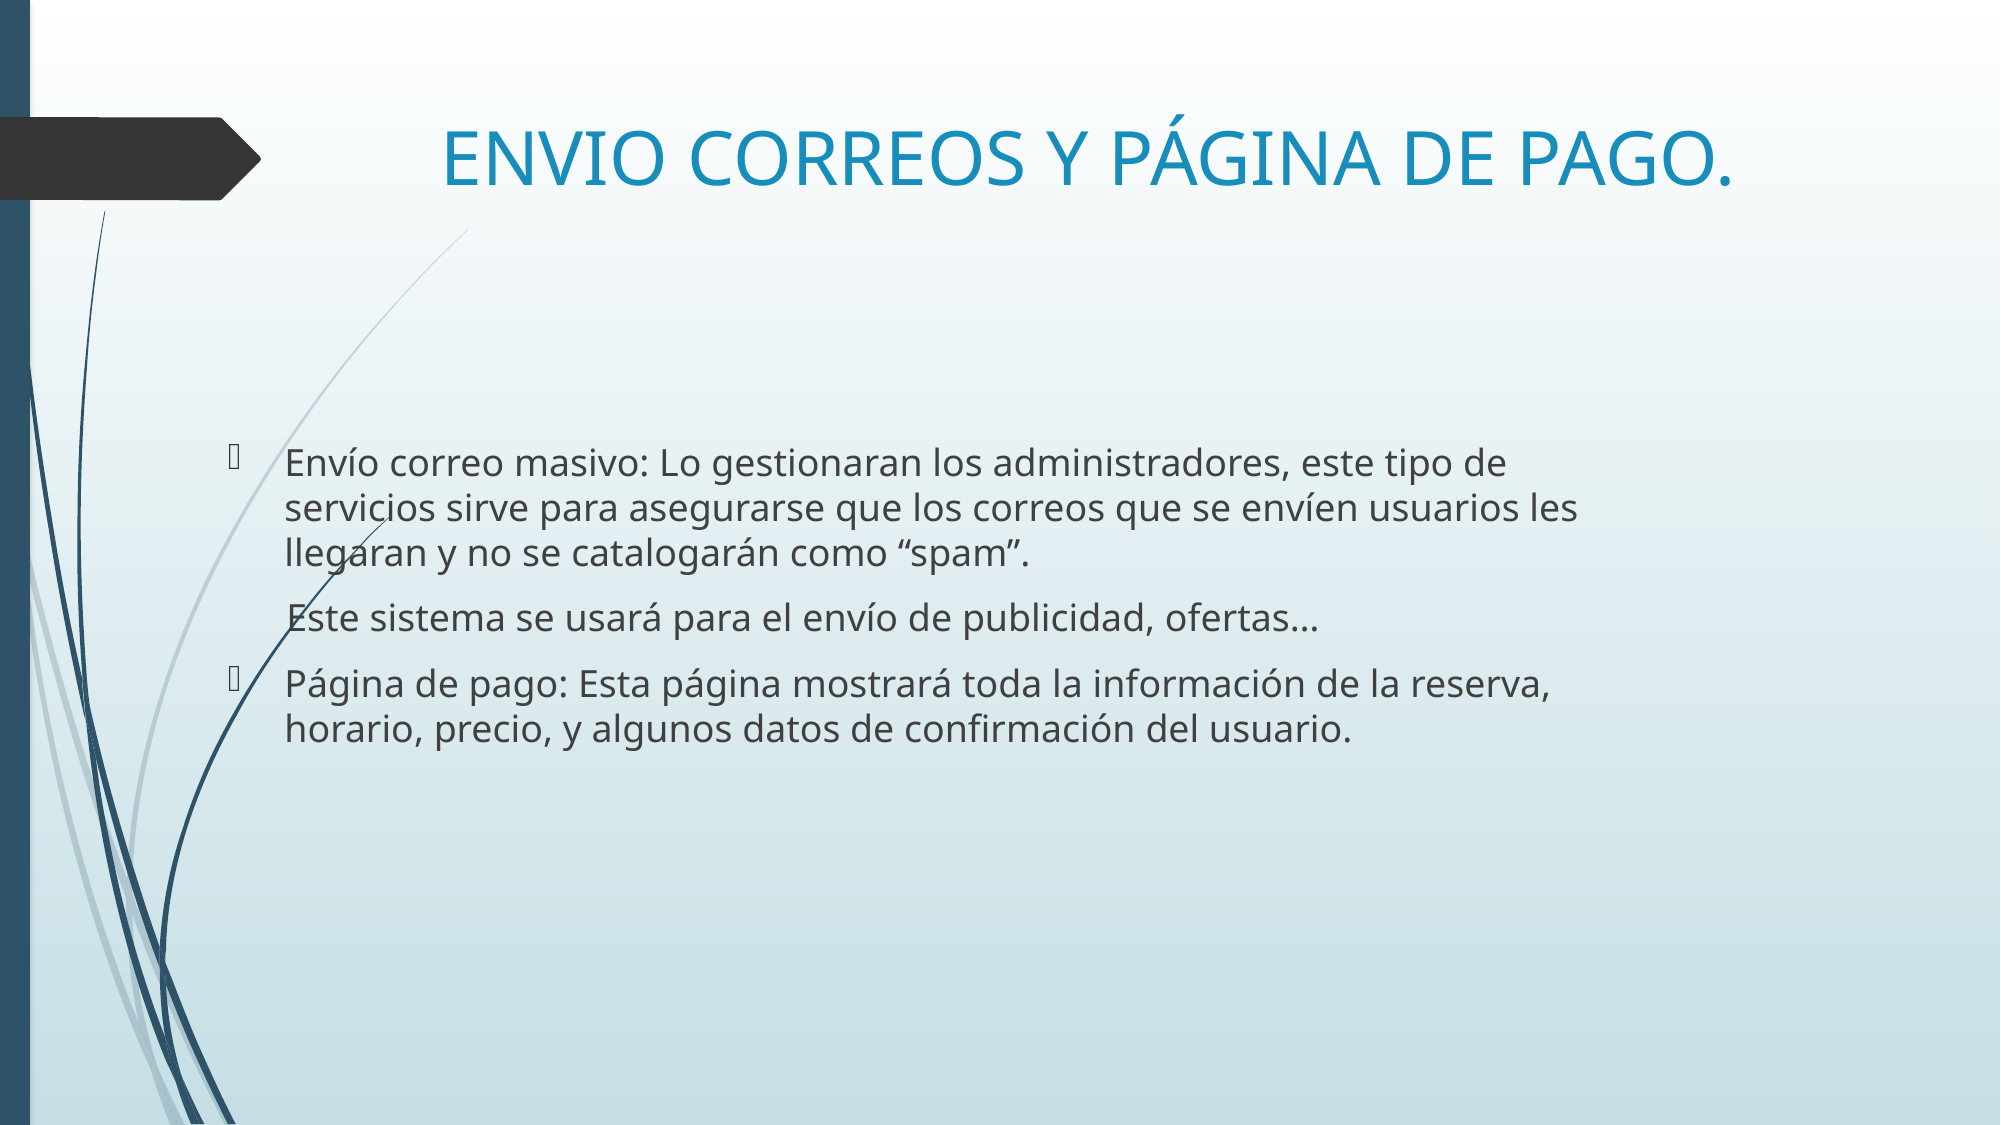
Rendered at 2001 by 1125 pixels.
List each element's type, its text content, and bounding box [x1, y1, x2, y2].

list Envío correo masivo: Lo gestionaran los administradores, este tipo de servicios sirve para asegurarse que los correos que se envíen usuarios les llegaran y no se catalogarán como “spam”. Este sistema se usará para el envío de publicidad, ofertas… Página de pago: Esta página mostrará toda la información de la reserva, horario, precio, y algunos datos de confirmación del usuario. [213, 430, 1676, 1051]
title ENVIO CORREOS Y PÁGINA DE PAGO. [425, 102, 1888, 313]
